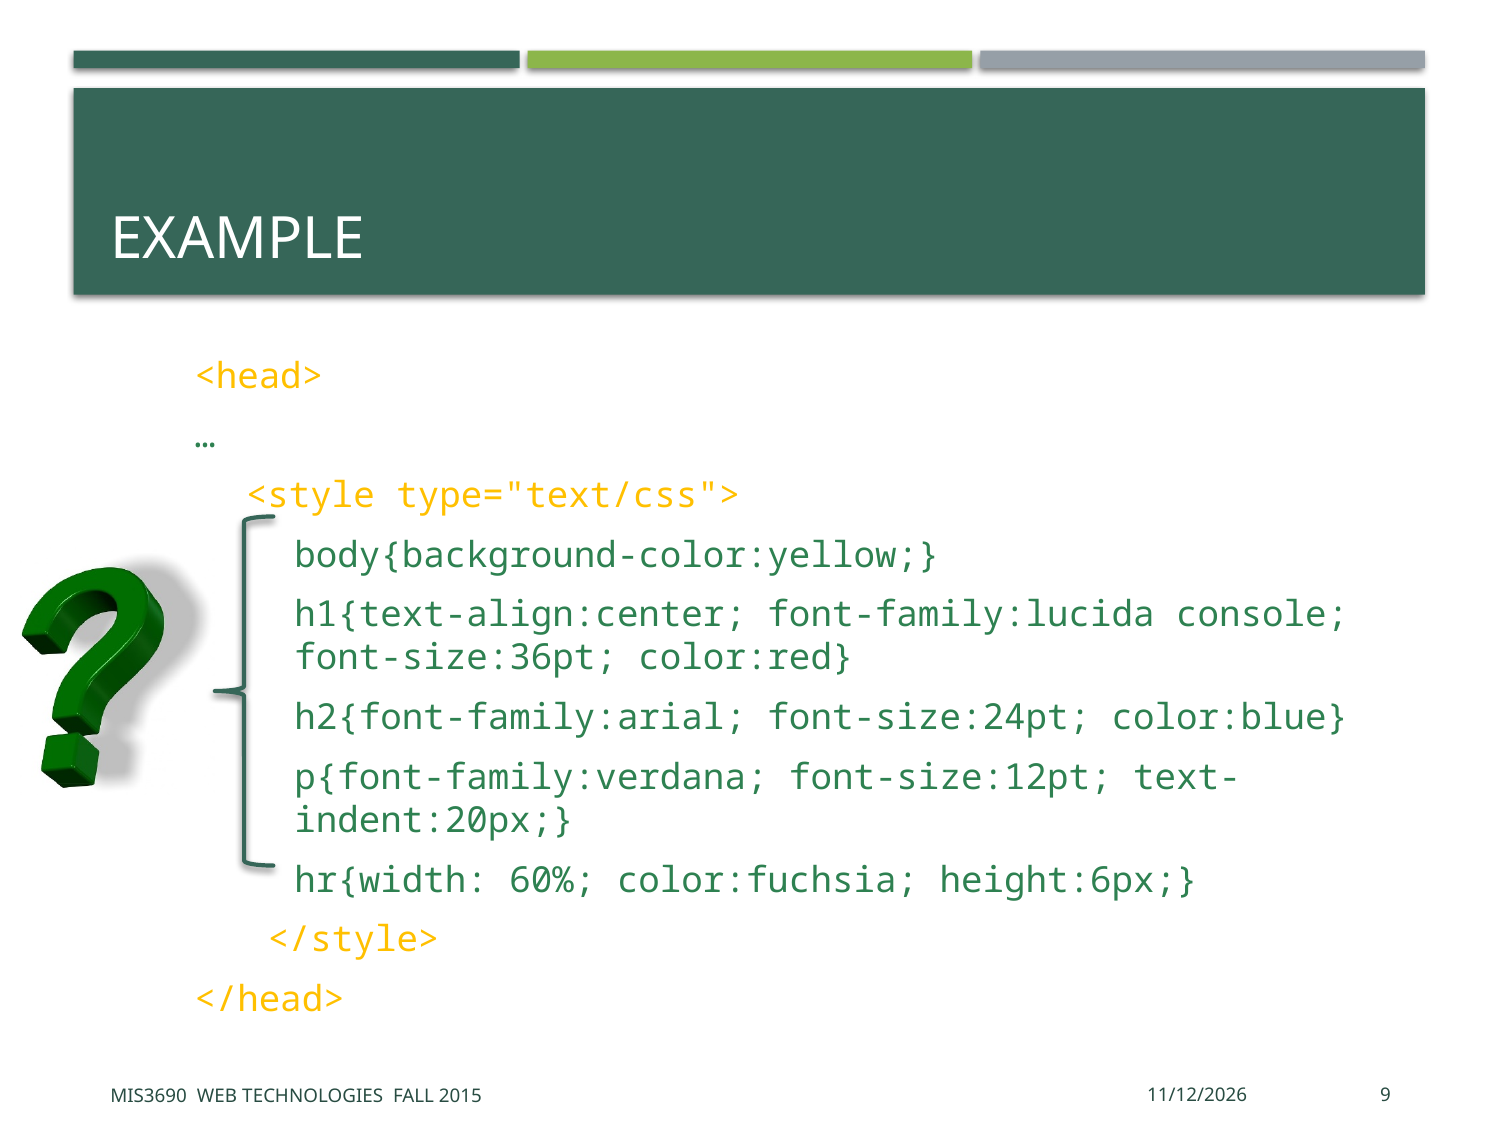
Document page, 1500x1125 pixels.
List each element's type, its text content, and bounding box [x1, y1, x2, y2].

slide_number 9 [1279, 1065, 1406, 1125]
picture [19, 547, 216, 796]
footer MIS3690 Web Technologies Fall 2015 [95, 1064, 895, 1125]
title Example [95, 99, 1406, 278]
list <head> … <style type="text/css"> body{background-color:yellow;} h1{text-align:center; font-family:lucida console; font-size:36pt; color:red} h2{font-family:arial; font-size:24pt; color:blue} p{font-family:verdana; font-size:12pt; text-indent:20px;} hr{width: 60%; color:fuchsia; height:6px;} </style> </head> [179, 344, 1406, 1038]
text_box [221, 514, 276, 868]
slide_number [911, 1065, 1262, 1125]
